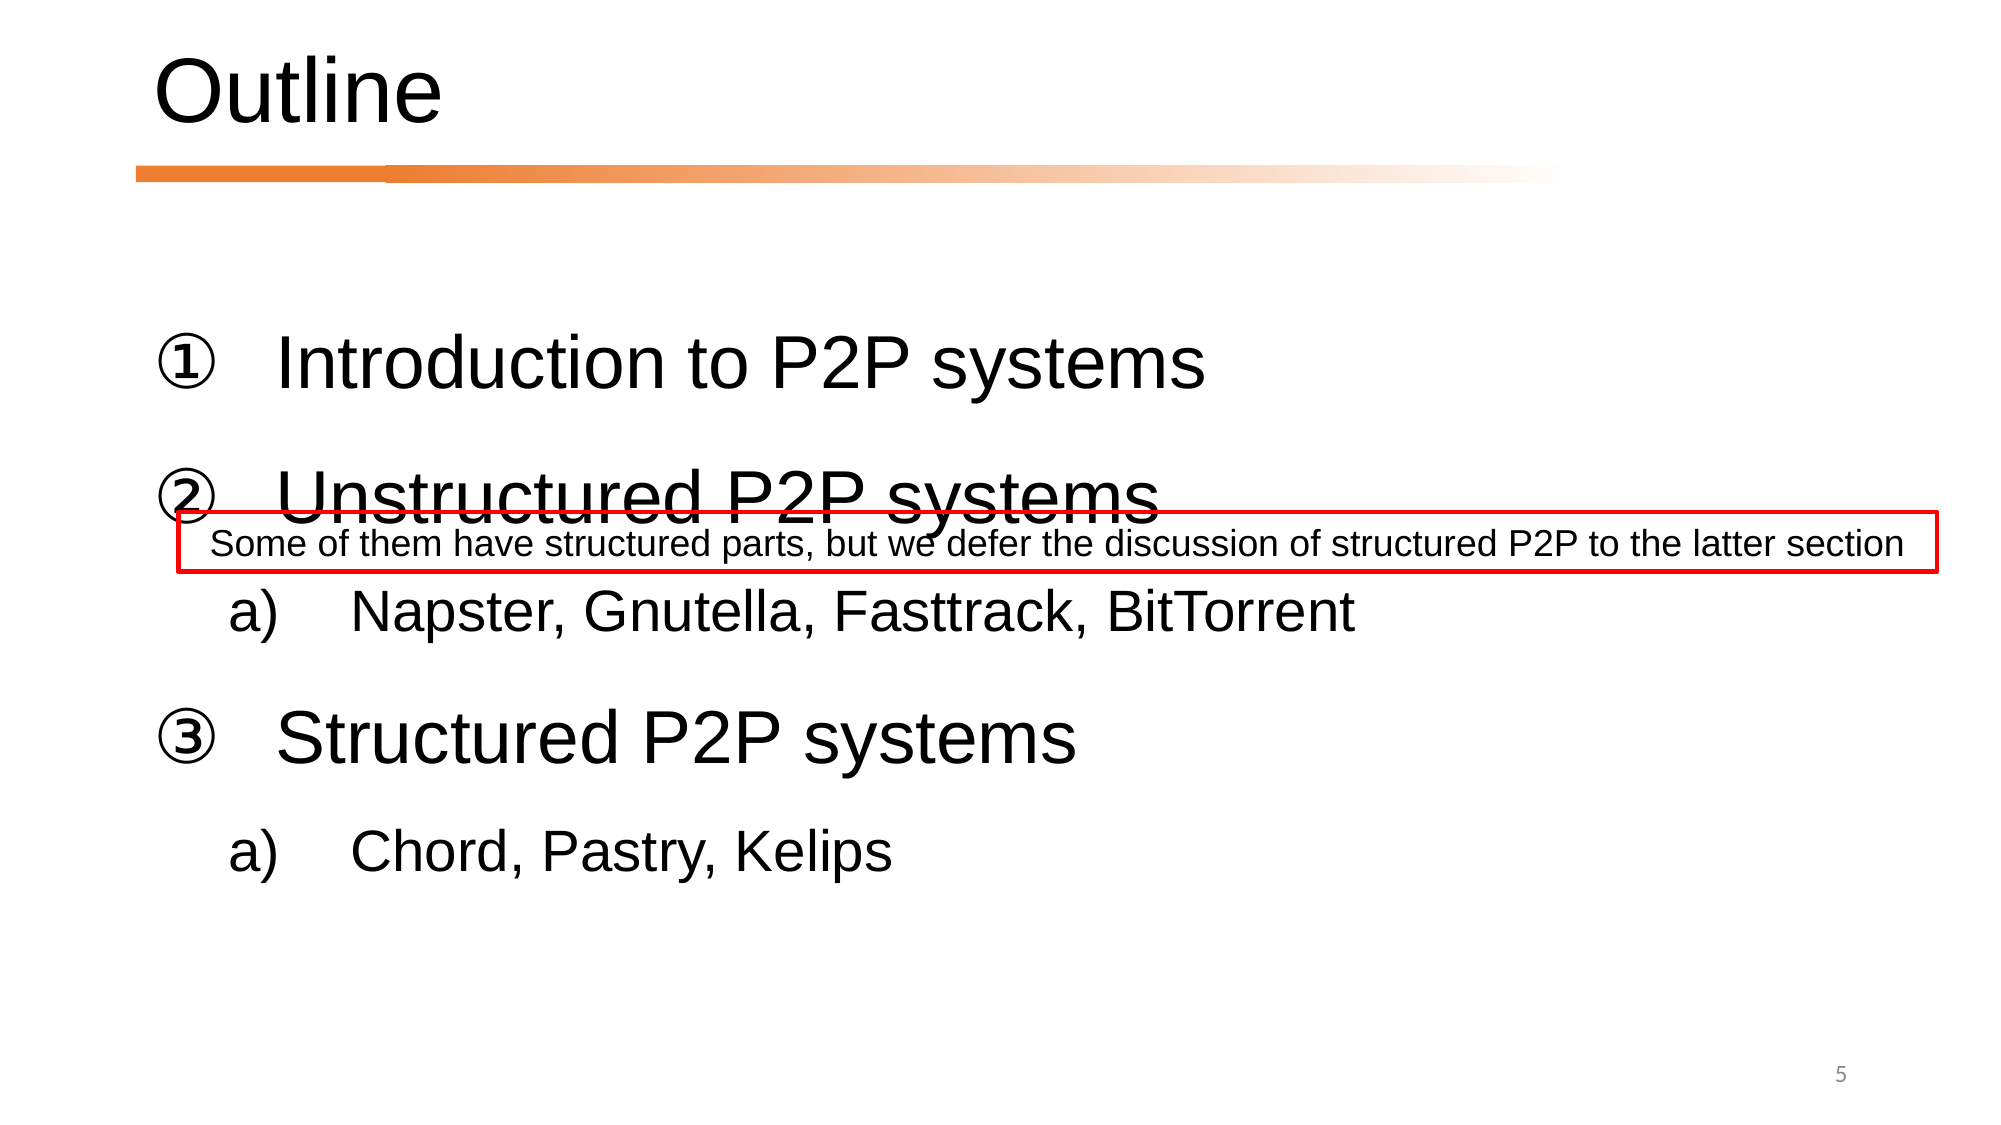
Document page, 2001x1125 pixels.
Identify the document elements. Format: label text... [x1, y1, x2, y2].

text_box Introduction to P2P systems Unstructured P2P systems Napster, Gnutella, Fasttrack, BitTorrent Structured P2P systems Chord, Pastry, Kelips [138, 261, 1863, 891]
title Outline [138, 25, 1810, 160]
slide_number 5 [1412, 1042, 1863, 1103]
text_box Some of them have structured parts, but we defer the discussion of structured P2P to the latter section [178, 512, 1938, 572]
